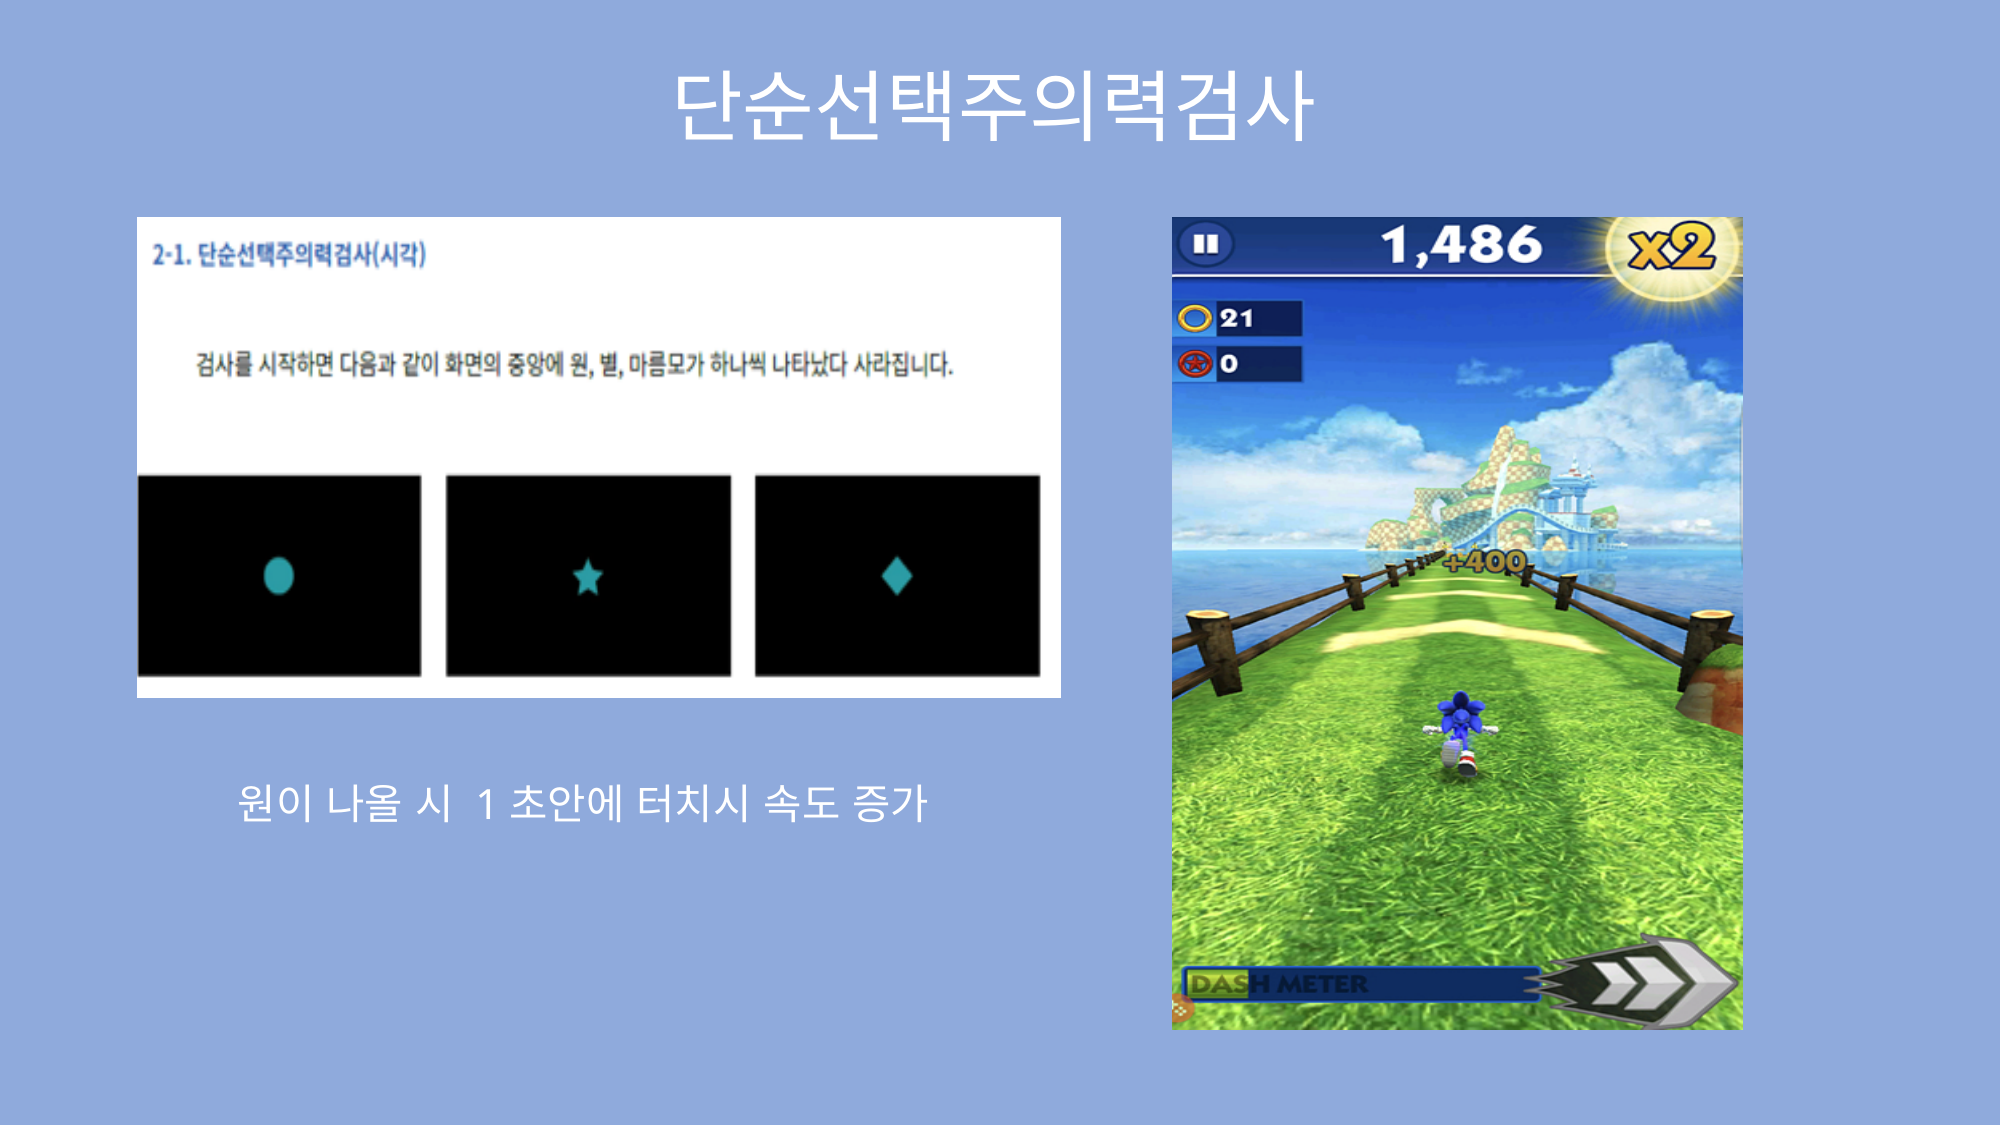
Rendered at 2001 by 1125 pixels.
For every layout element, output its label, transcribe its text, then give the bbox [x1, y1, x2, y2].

picture [137, 217, 1061, 698]
title 단순선택주의력검사 [137, 59, 1851, 160]
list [1172, 217, 1743, 1030]
text_box 원이 나올 시 1초안에 터치시 속도 증가 [222, 770, 990, 836]
